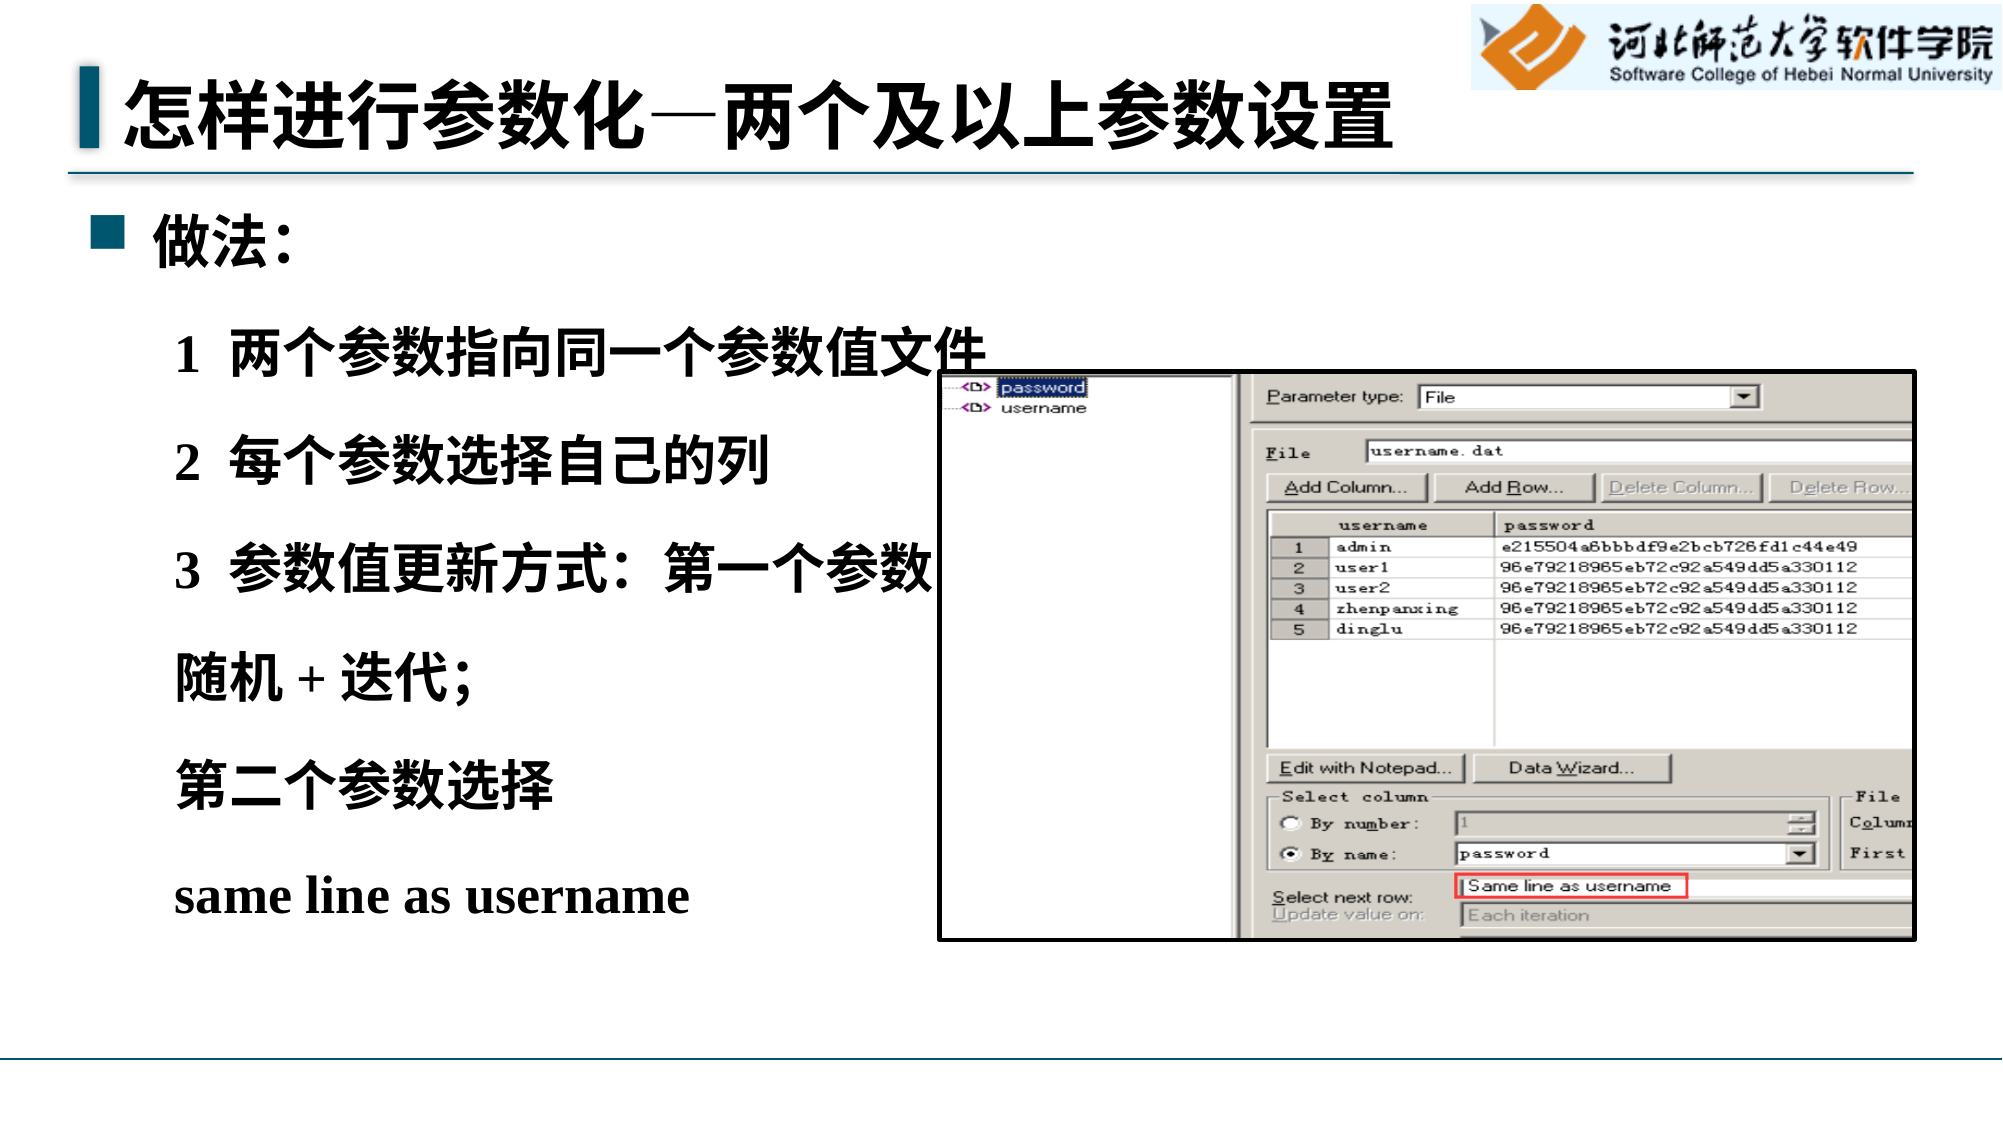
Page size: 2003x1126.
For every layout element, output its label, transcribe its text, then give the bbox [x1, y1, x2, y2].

list 做法： 1 两个参数指向同一个参数值文件 2 每个参数选择自己的列 3 参数值更新方式：第一个参数 随机+迭代； 第二个参数选择 same line as username [67, 160, 1870, 989]
picture [1471, 4, 2002, 90]
title 怎样进行参数化—两个及以上参数设置 [103, 66, 1462, 160]
picture [941, 373, 1913, 939]
